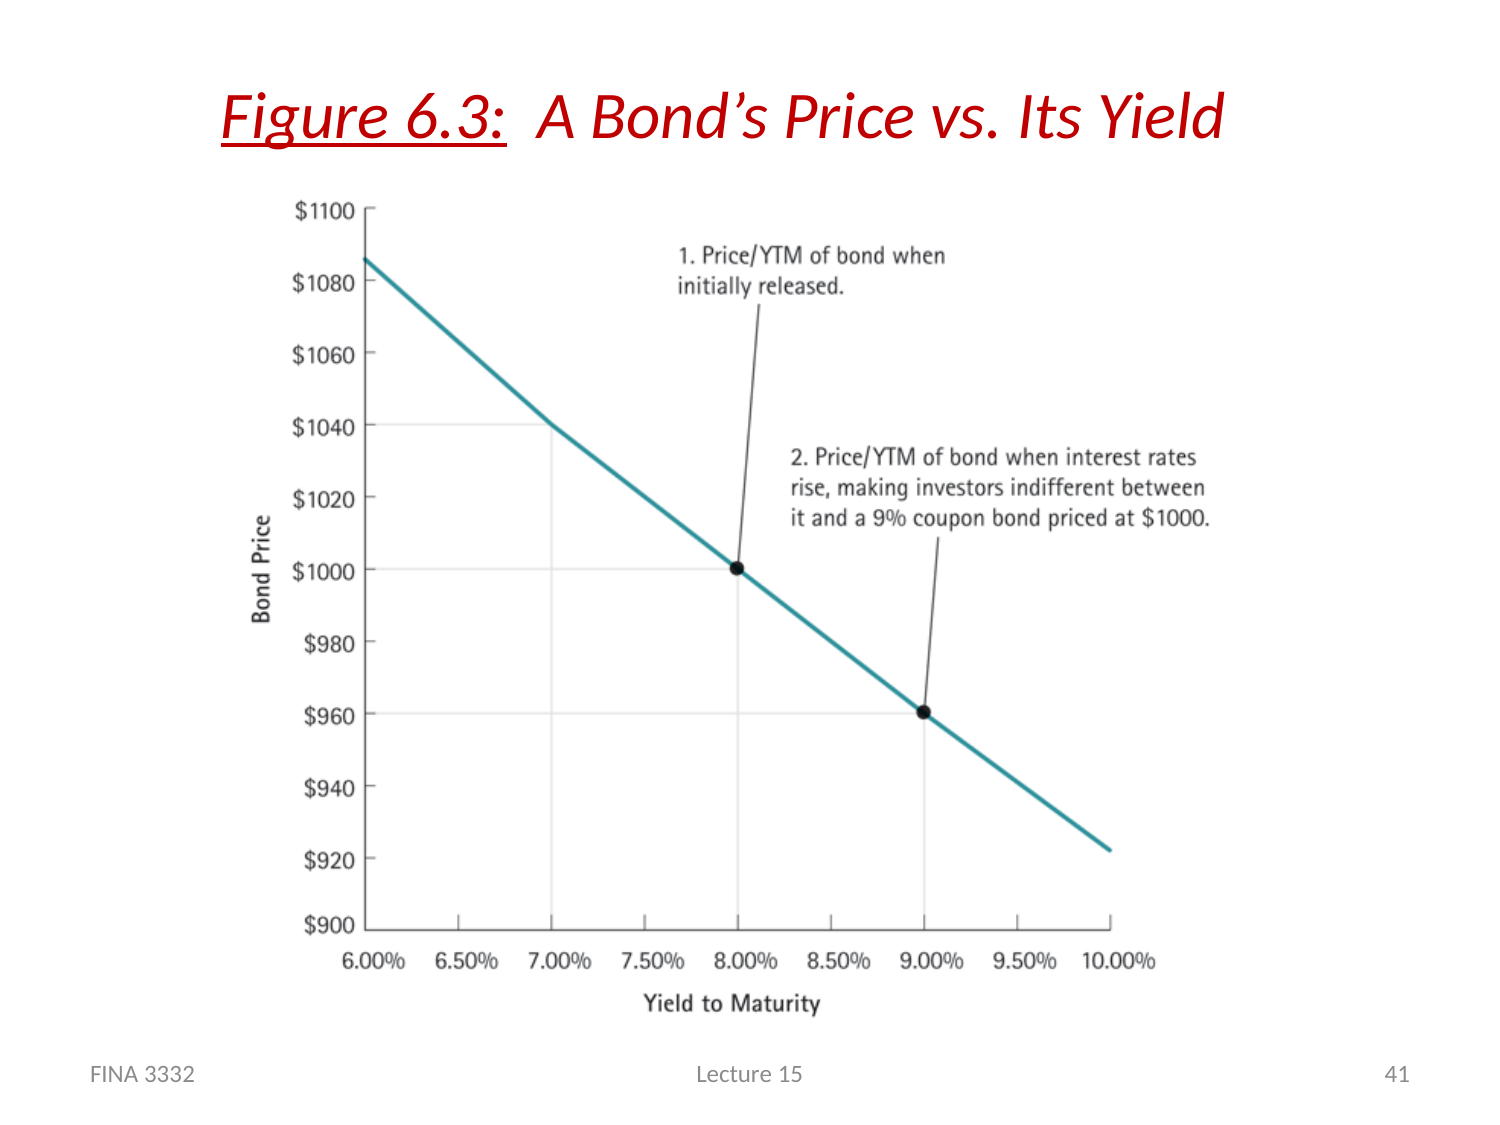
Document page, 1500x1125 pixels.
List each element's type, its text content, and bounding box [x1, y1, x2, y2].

picture [249, 199, 1213, 1022]
footer Lecture 15 [512, 1042, 988, 1103]
text_box Figure 6.3: A Bond’s Price vs. Its Yield [56, 17, 1406, 206]
slide_number 41 [1074, 1042, 1425, 1103]
slide_number FINA 3332 [75, 1042, 425, 1103]
